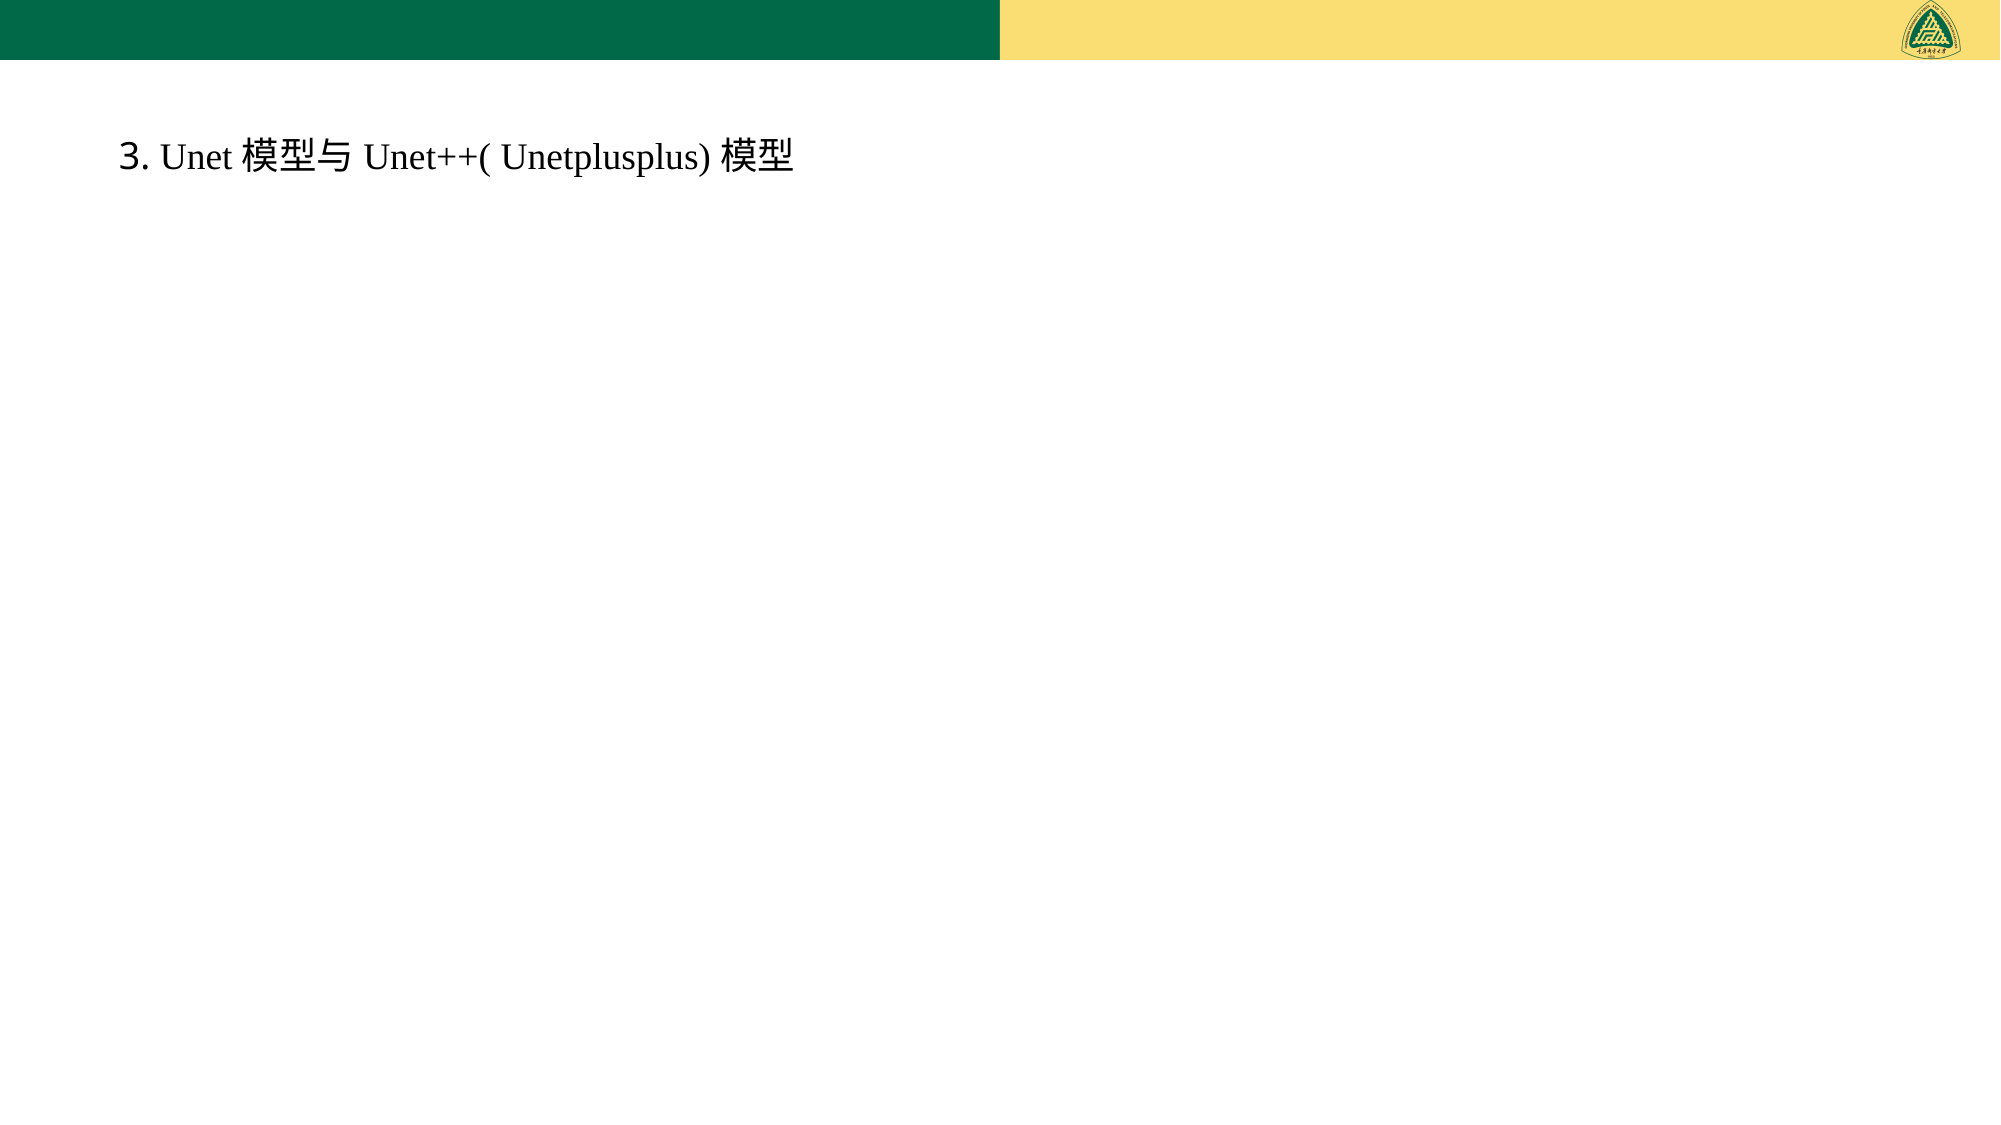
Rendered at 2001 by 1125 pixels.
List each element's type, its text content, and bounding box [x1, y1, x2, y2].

text_box 3. Unet模型与Unet++( Unetplusplus)模型 [104, 124, 838, 230]
picture [1901, 0, 1961, 60]
